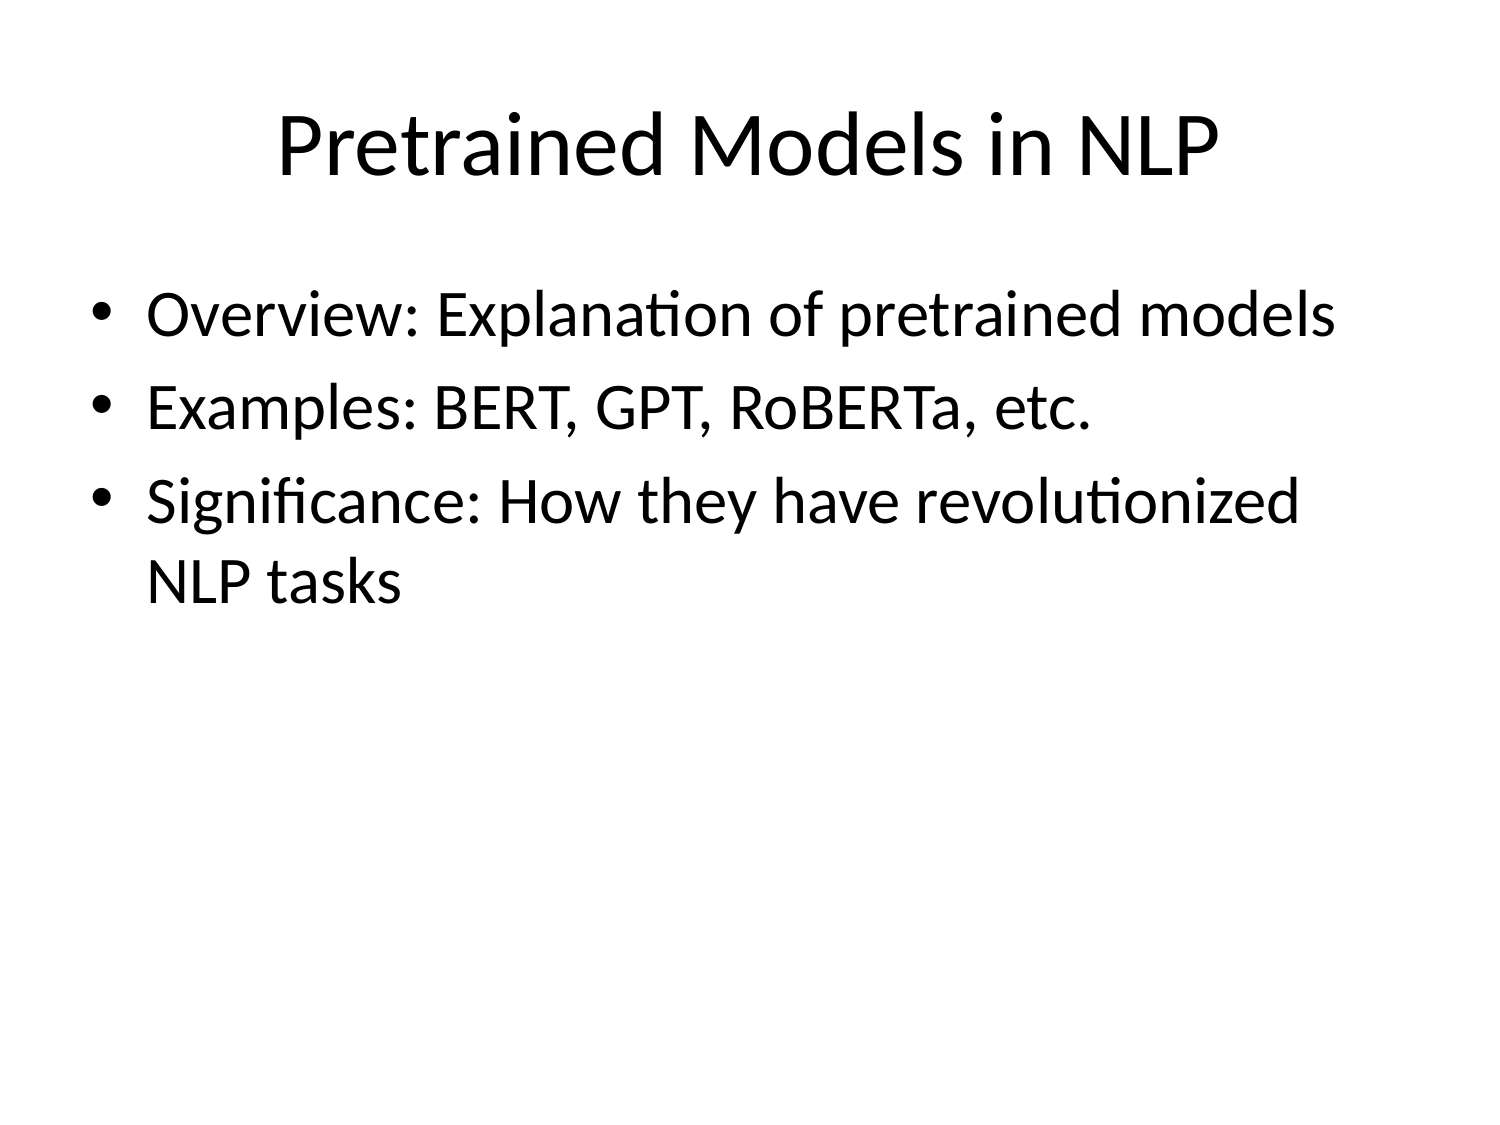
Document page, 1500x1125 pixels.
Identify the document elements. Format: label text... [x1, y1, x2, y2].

list Overview: Explanation of pretrained models Examples: BERT, GPT, RoBERTa, etc. Significance: How they have revolutionized NLP tasks [75, 262, 1425, 1005]
title Pretrained Models in NLP [75, 45, 1425, 233]
